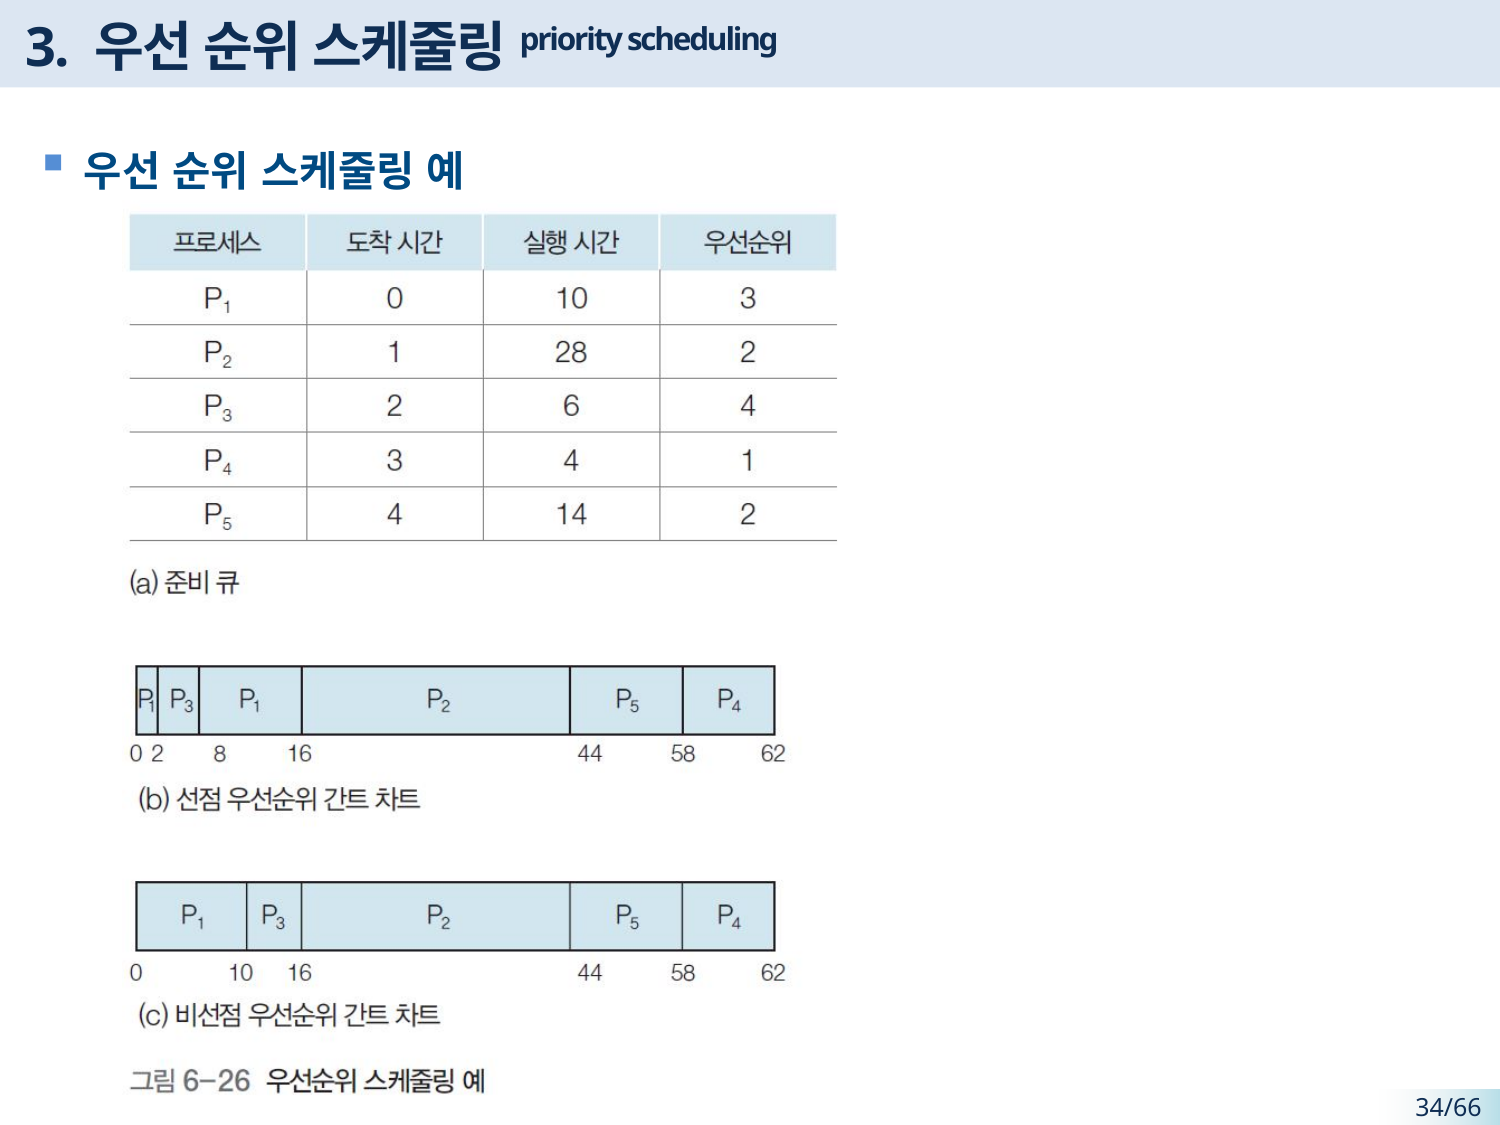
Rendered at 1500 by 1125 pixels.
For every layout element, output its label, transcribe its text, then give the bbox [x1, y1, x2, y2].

picture [122, 200, 847, 1097]
title 3. 우선 순위 스케줄링priority scheduling [10, 5, 1288, 84]
list 우선 순위 스케줄링 예 [10, 126, 1481, 1057]
